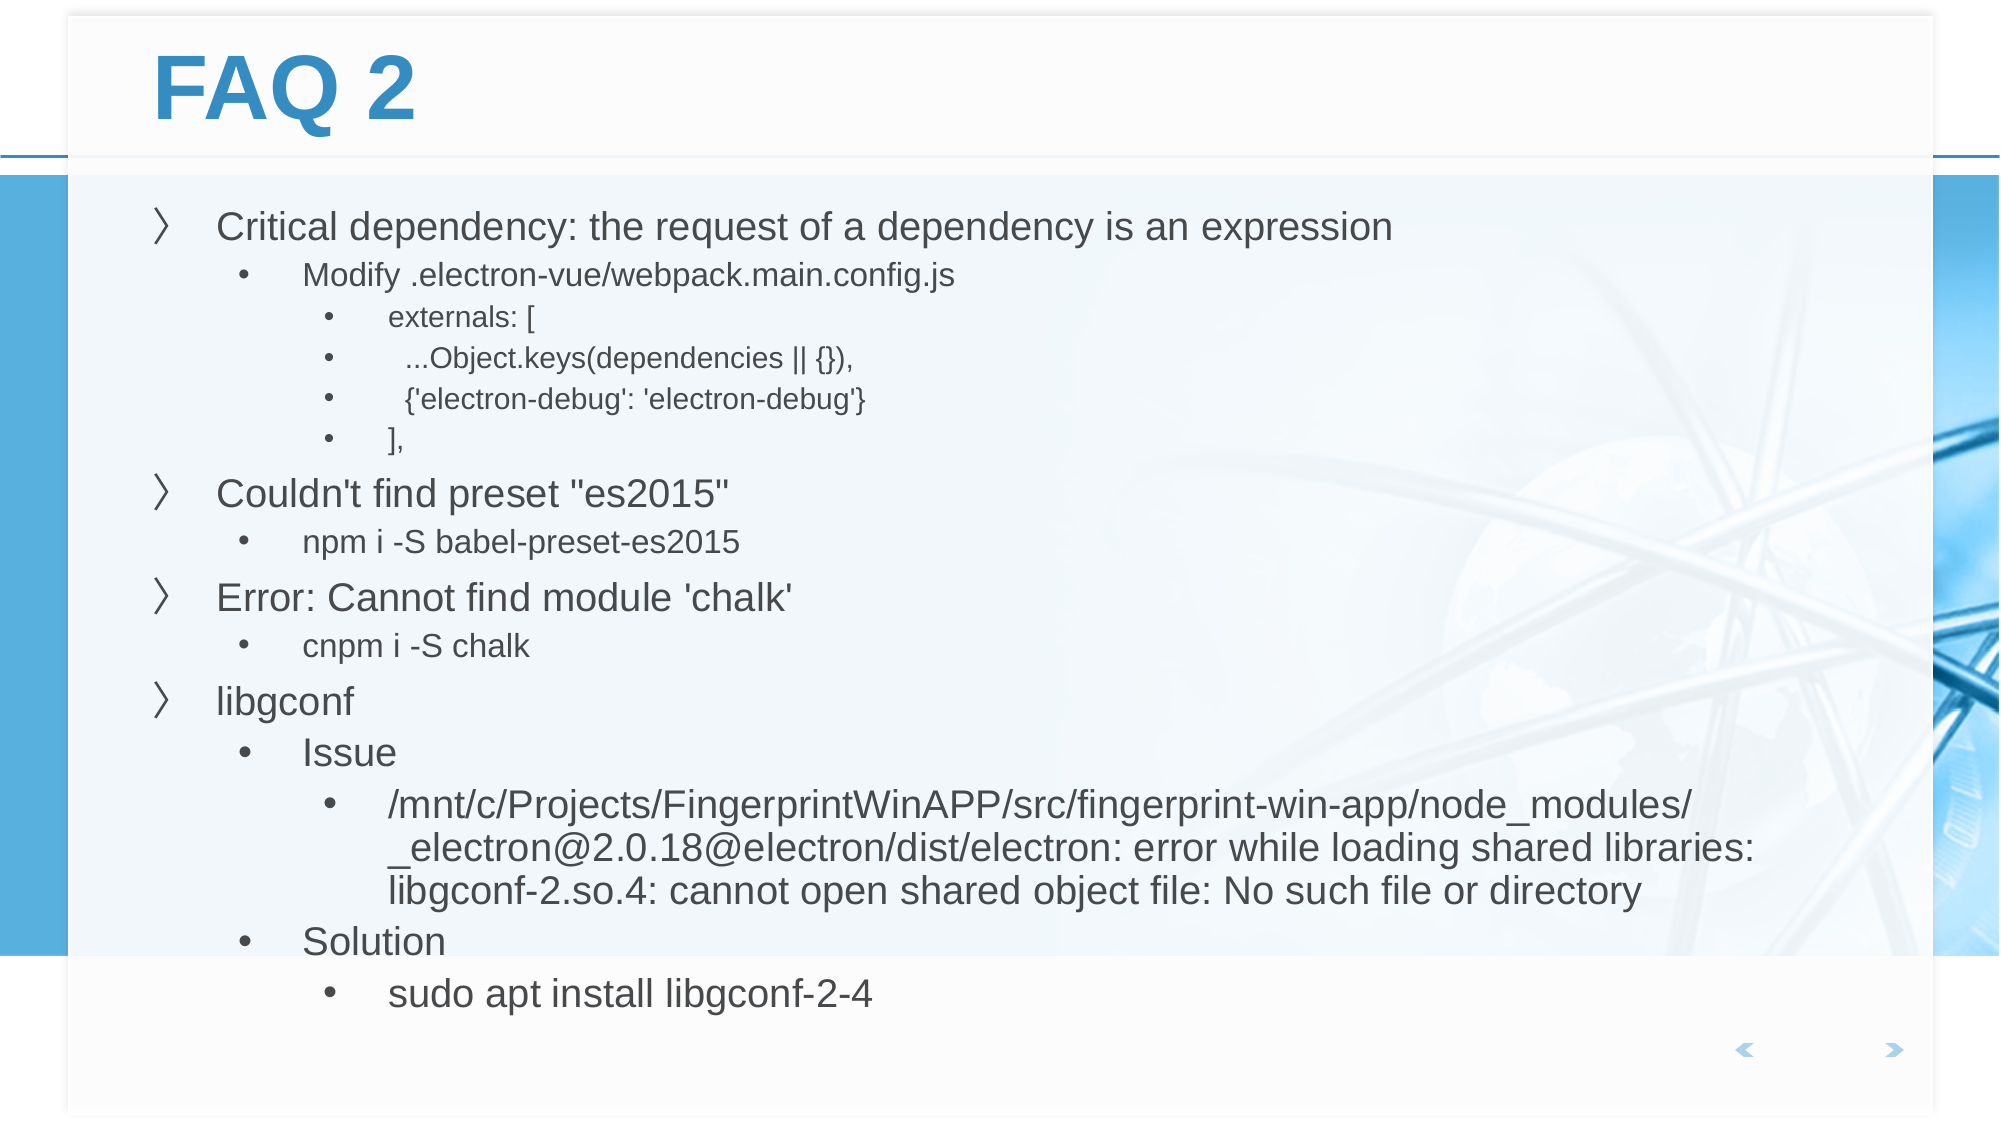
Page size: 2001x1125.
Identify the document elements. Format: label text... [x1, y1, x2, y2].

title FAQ 2 [137, 29, 1863, 150]
list Critical dependency: the request of a dependency is an expression Modify .electron-vue/webpack.main.config.js externals: [ ...Object.keys(dependencies || {}), {'electron-debug': 'electron-debug'} ], Couldn't find preset "es2015" npm i -S babel-preset-es2015 Error: Cannot find module 'chalk' cnpm i -S chalk libgconf Issue /mnt/c/Projects/FingerprintWinAPP/src/fingerprint-win-app/node_modules/_electron@2.0.18@electron/dist/electron: error while loading shared libraries: libgconf-2.so.4: cannot open shared object file: No such file or directory Solution sudo apt install libgconf-2-4 [137, 198, 1863, 1029]
picture [0, 0, 2001, 1125]
